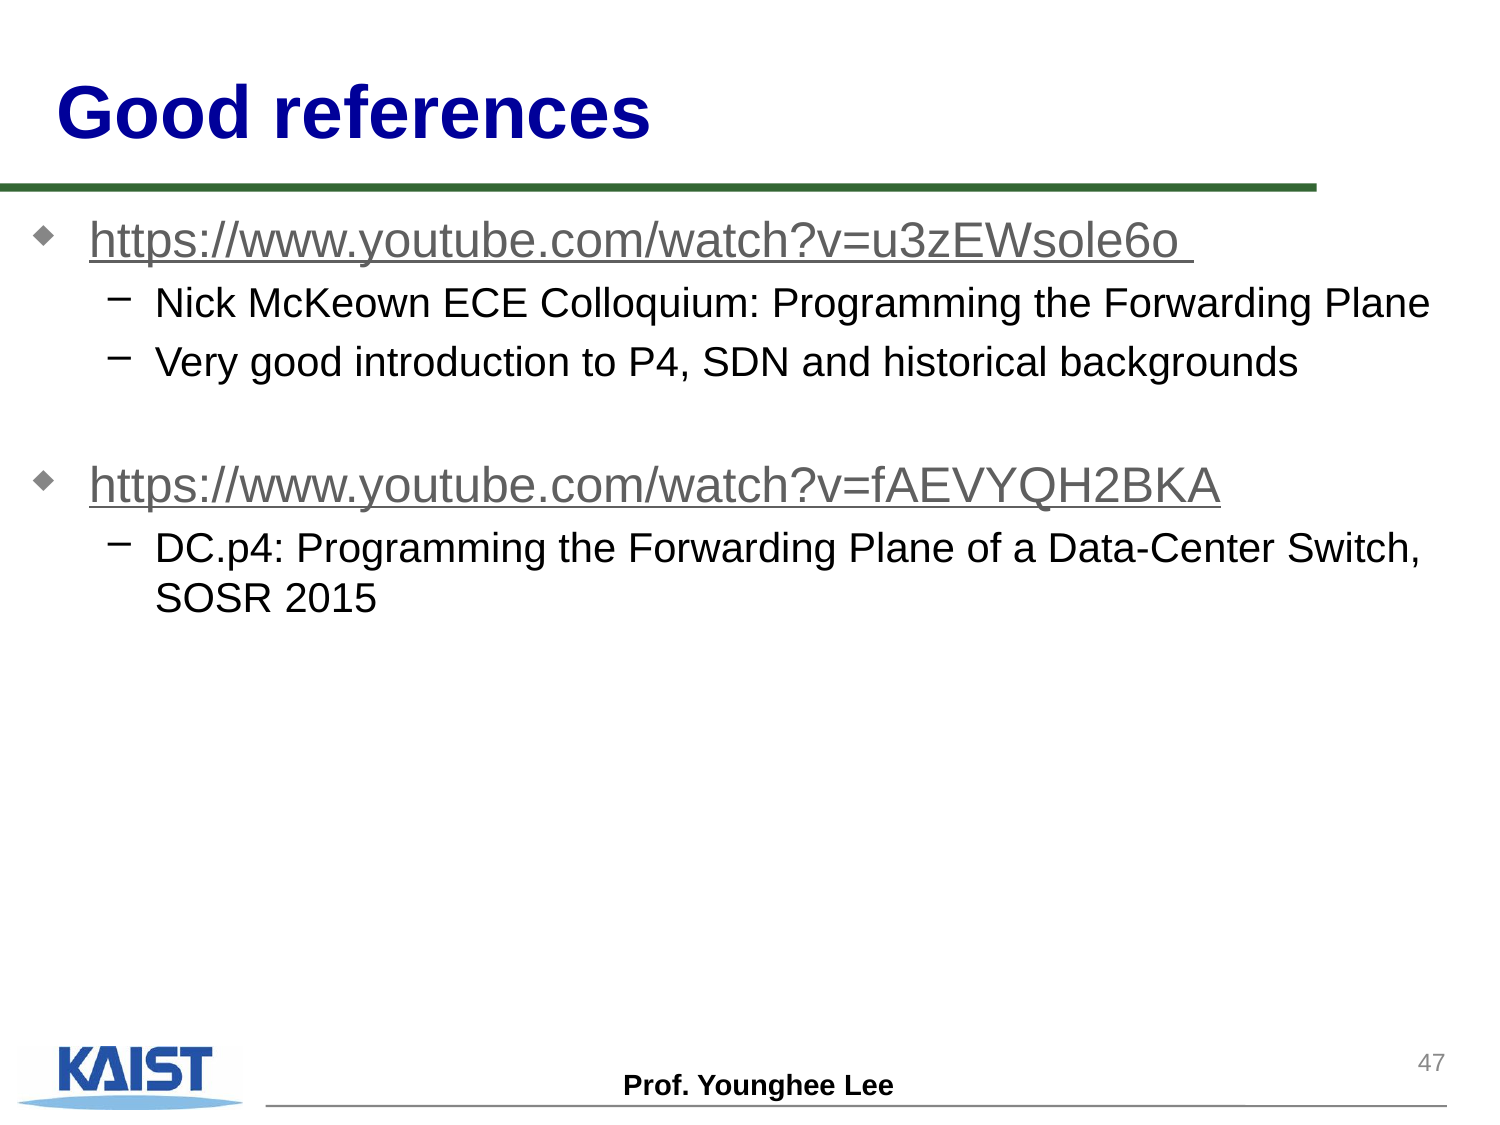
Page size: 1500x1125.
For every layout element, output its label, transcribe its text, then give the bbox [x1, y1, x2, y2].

slide_number 47 [1148, 1063, 1461, 1099]
list https://www.youtube.com/watch?v=u3zEWsole6o Nick McKeown ECE Colloquium: Programming the Forwarding Plane Very good introduction to P4, SDN and historical backgrounds https://www.youtube.com/watch?v=fAEVYQH2BKA DC.p4: Programming the Forwarding Plane of a Data-Center Switch, SOSR 2015 [17, 200, 1483, 1063]
title Good references [41, 54, 1264, 161]
picture [17, 1063, 243, 1110]
